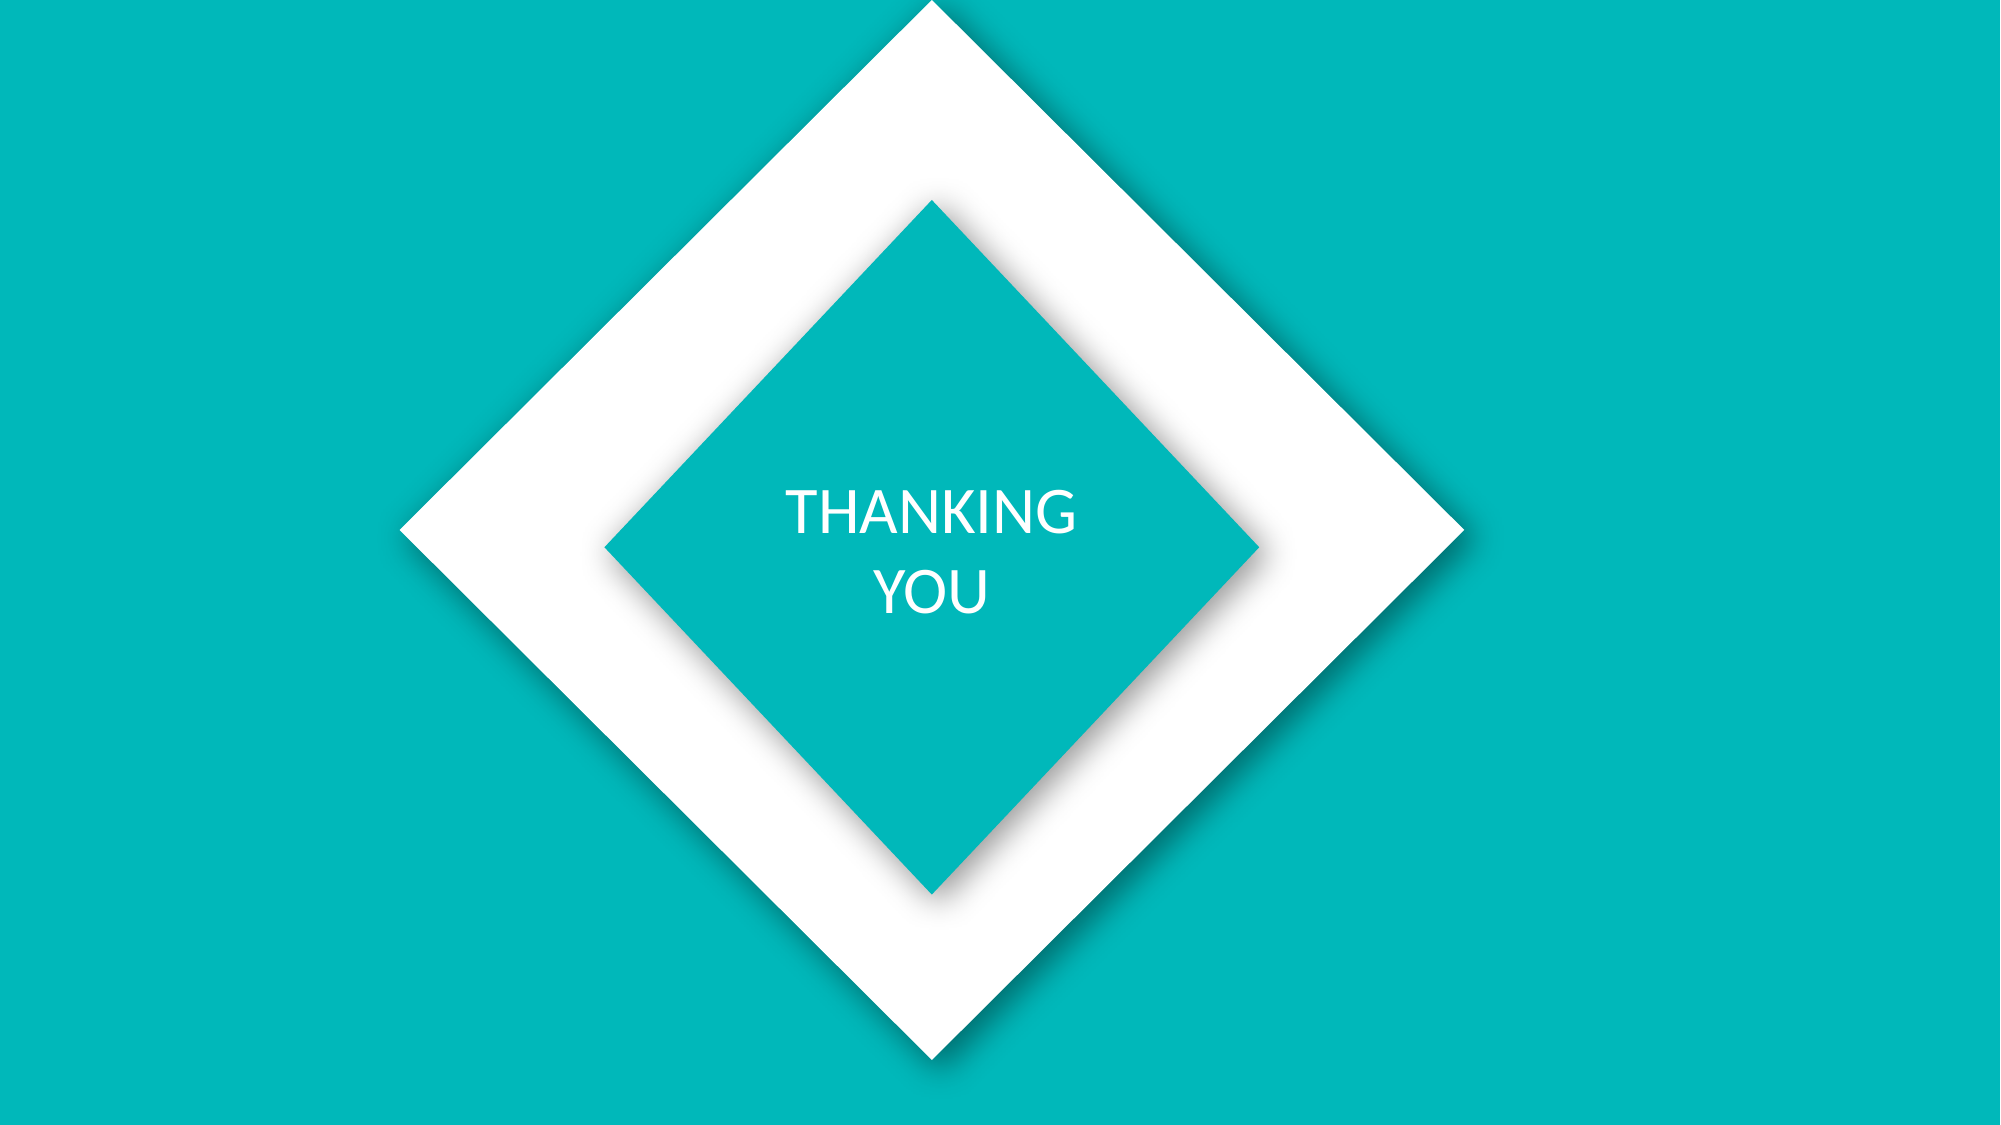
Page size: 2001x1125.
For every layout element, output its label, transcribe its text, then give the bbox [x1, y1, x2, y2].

text_box [398, 0, 1466, 1062]
text_box THANKING YOU [603, 198, 1261, 897]
